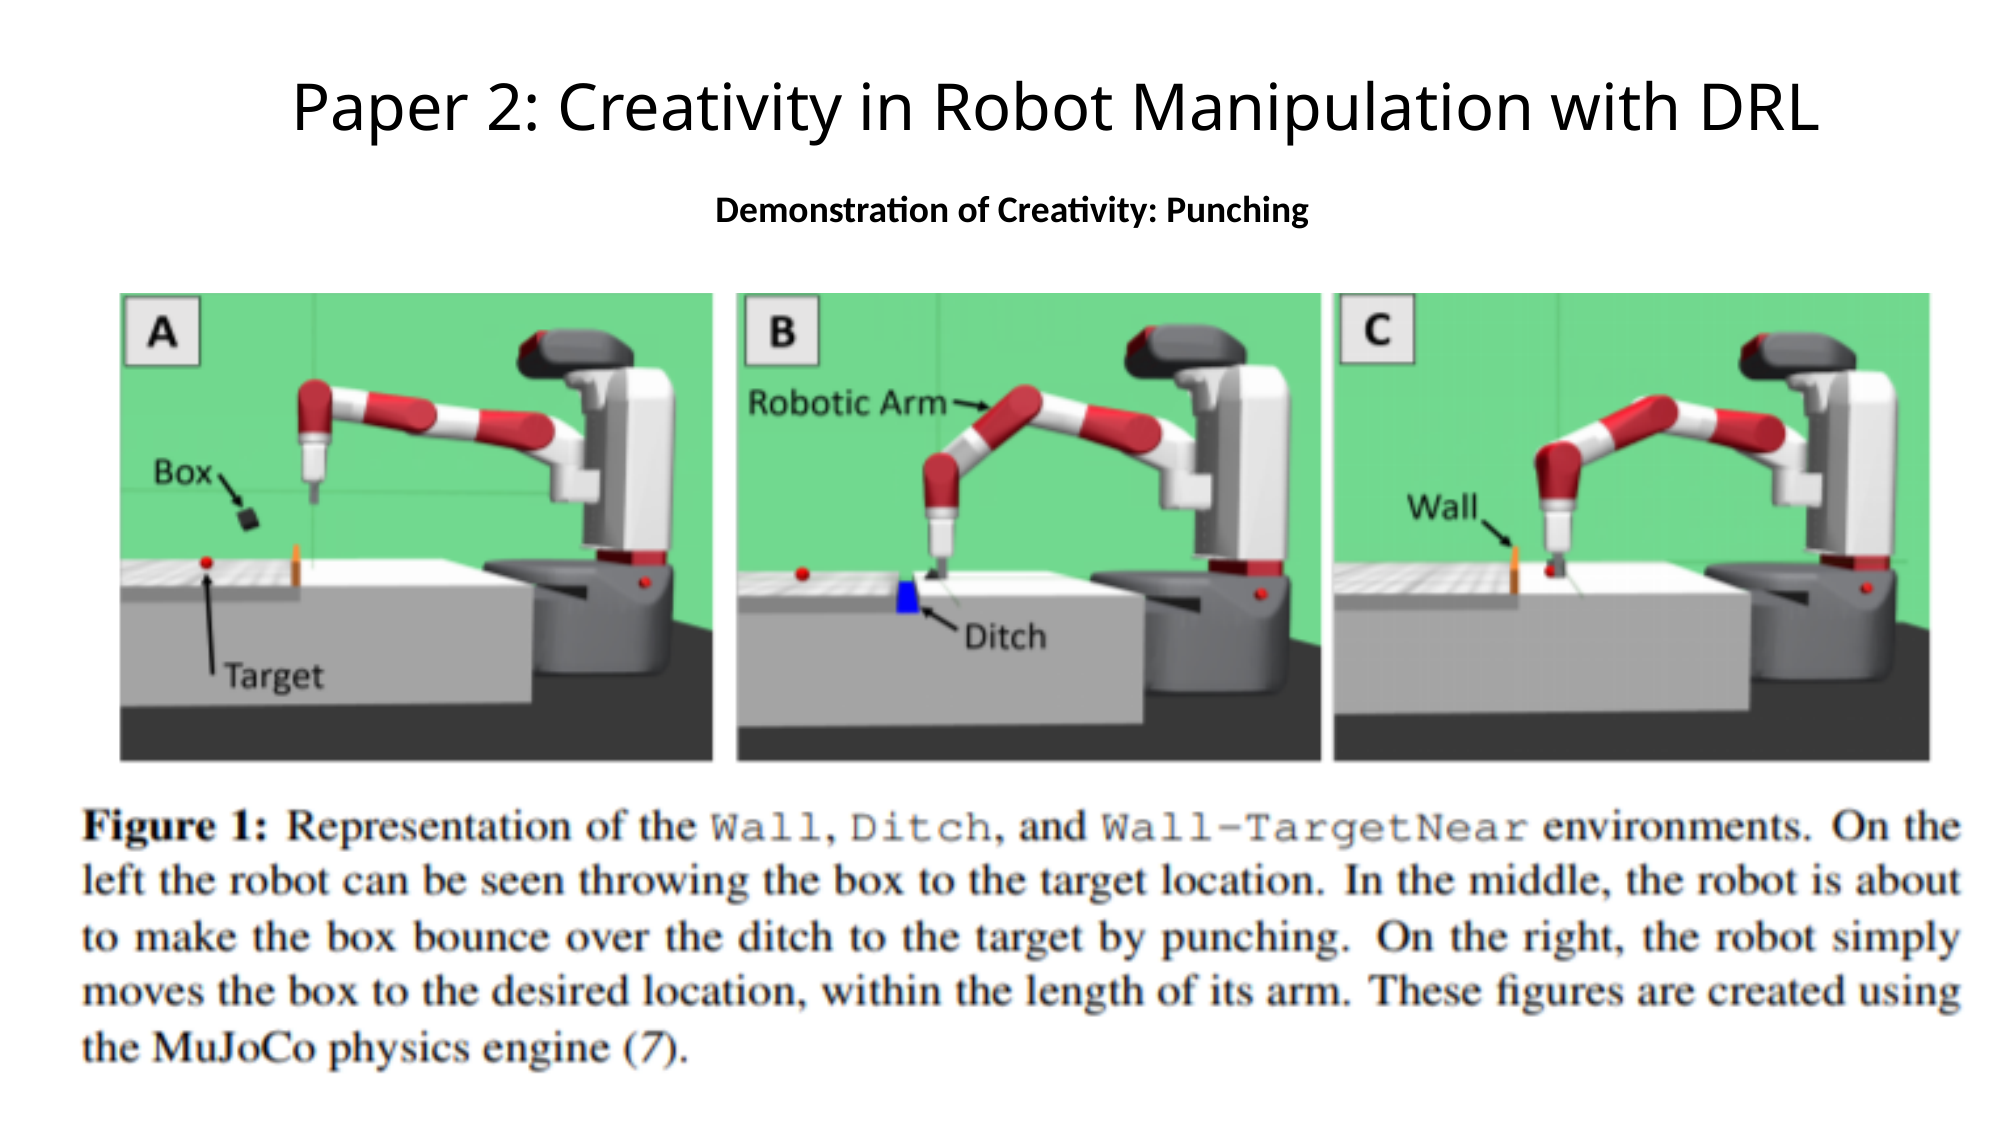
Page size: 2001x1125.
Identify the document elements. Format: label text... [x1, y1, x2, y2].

text_box Demonstration of Creativity: Punching [617, 177, 1408, 237]
title Paper 2: Creativity in Robot Manipulation with DRL [193, 42, 1919, 178]
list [21, 293, 2000, 1125]
